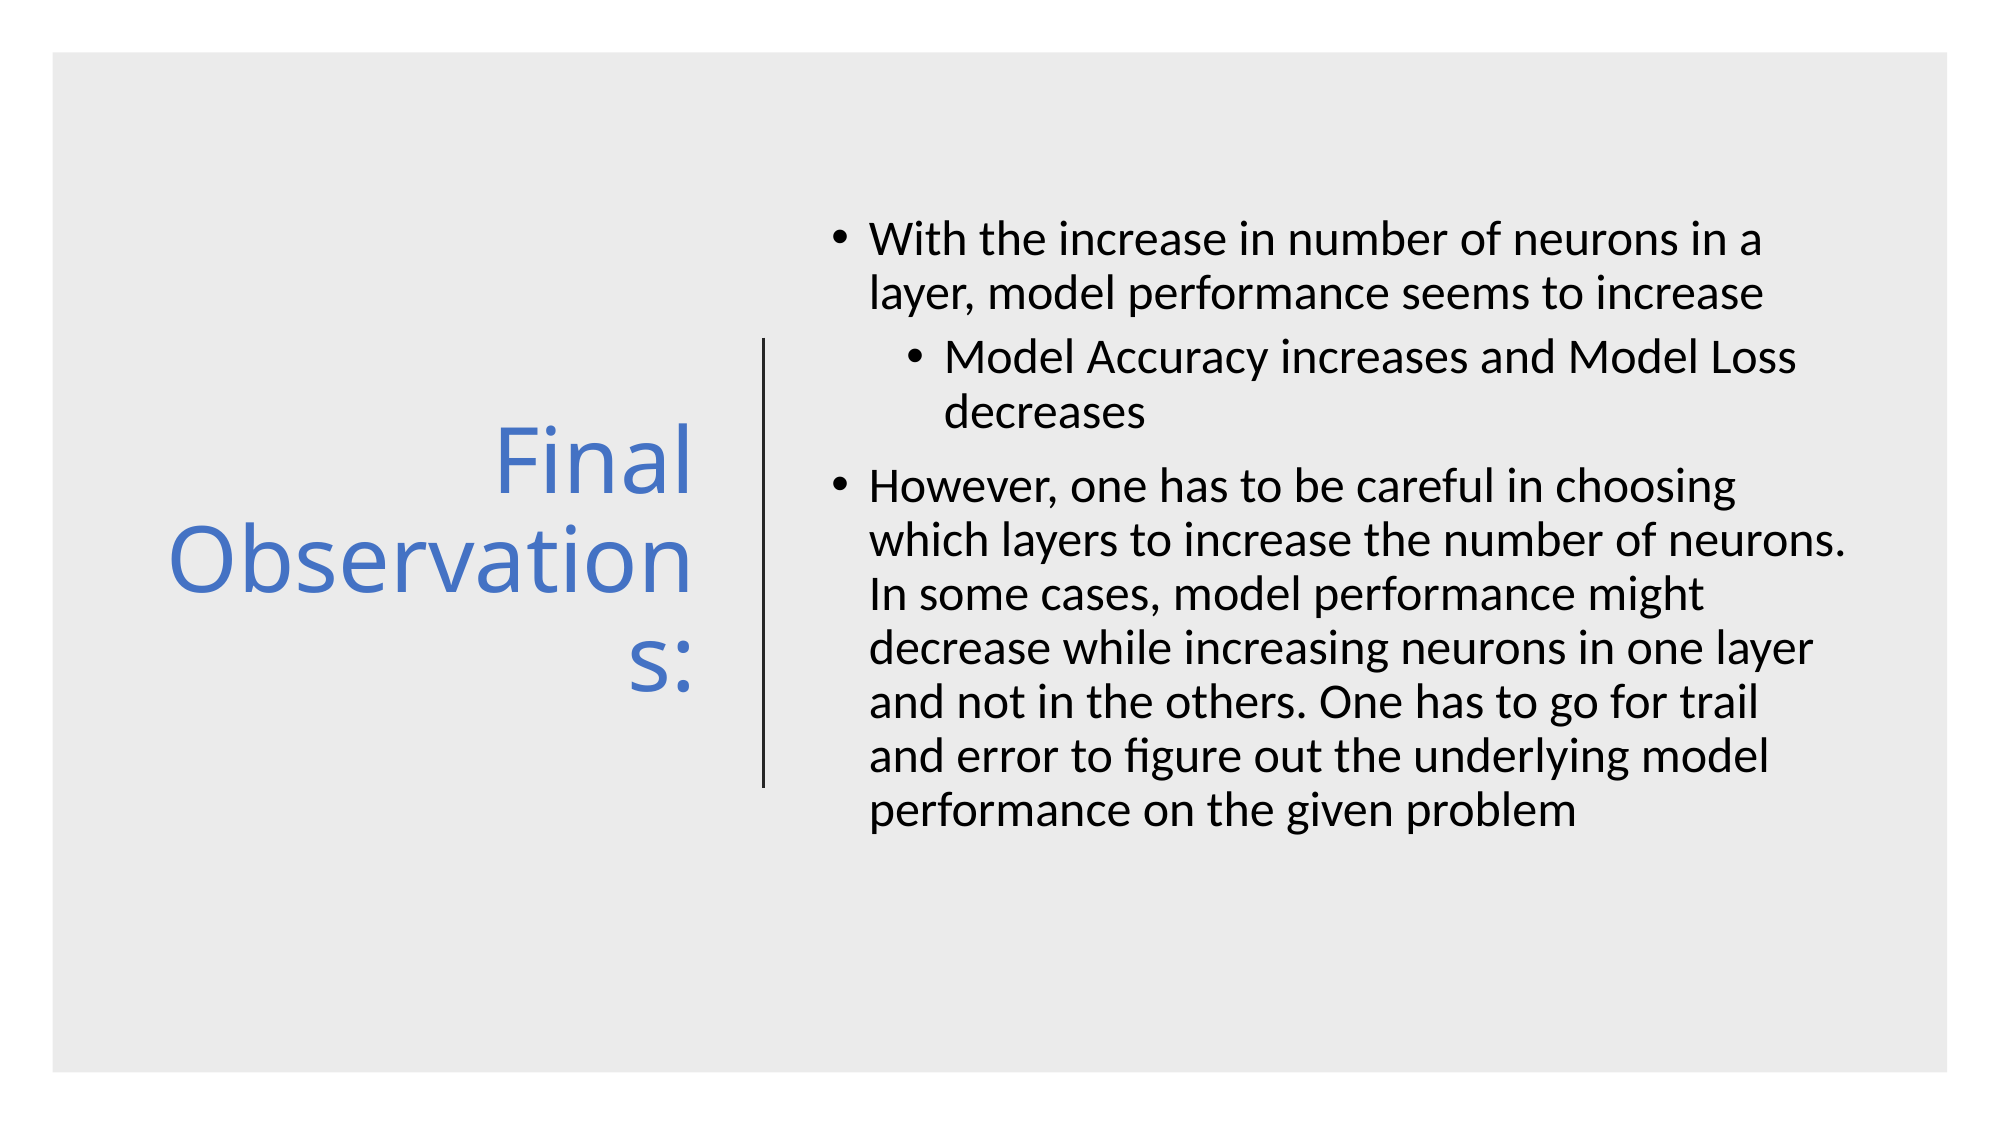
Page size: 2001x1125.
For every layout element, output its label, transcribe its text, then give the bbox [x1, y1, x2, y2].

text_box [52, 51, 1948, 1073]
list With the increase in number of neurons in a layer, model performance seems to increase Model Accuracy increases and Model Loss decreases However, one has to be careful in choosing which layers to increase the number of neurons. In some cases, model performance might decrease while increasing neurons in one layer and not in the others. One has to go for trail and error to figure out the underlying model performance on the given problem [816, 158, 1863, 967]
title Final Observations: [137, 158, 711, 967]
